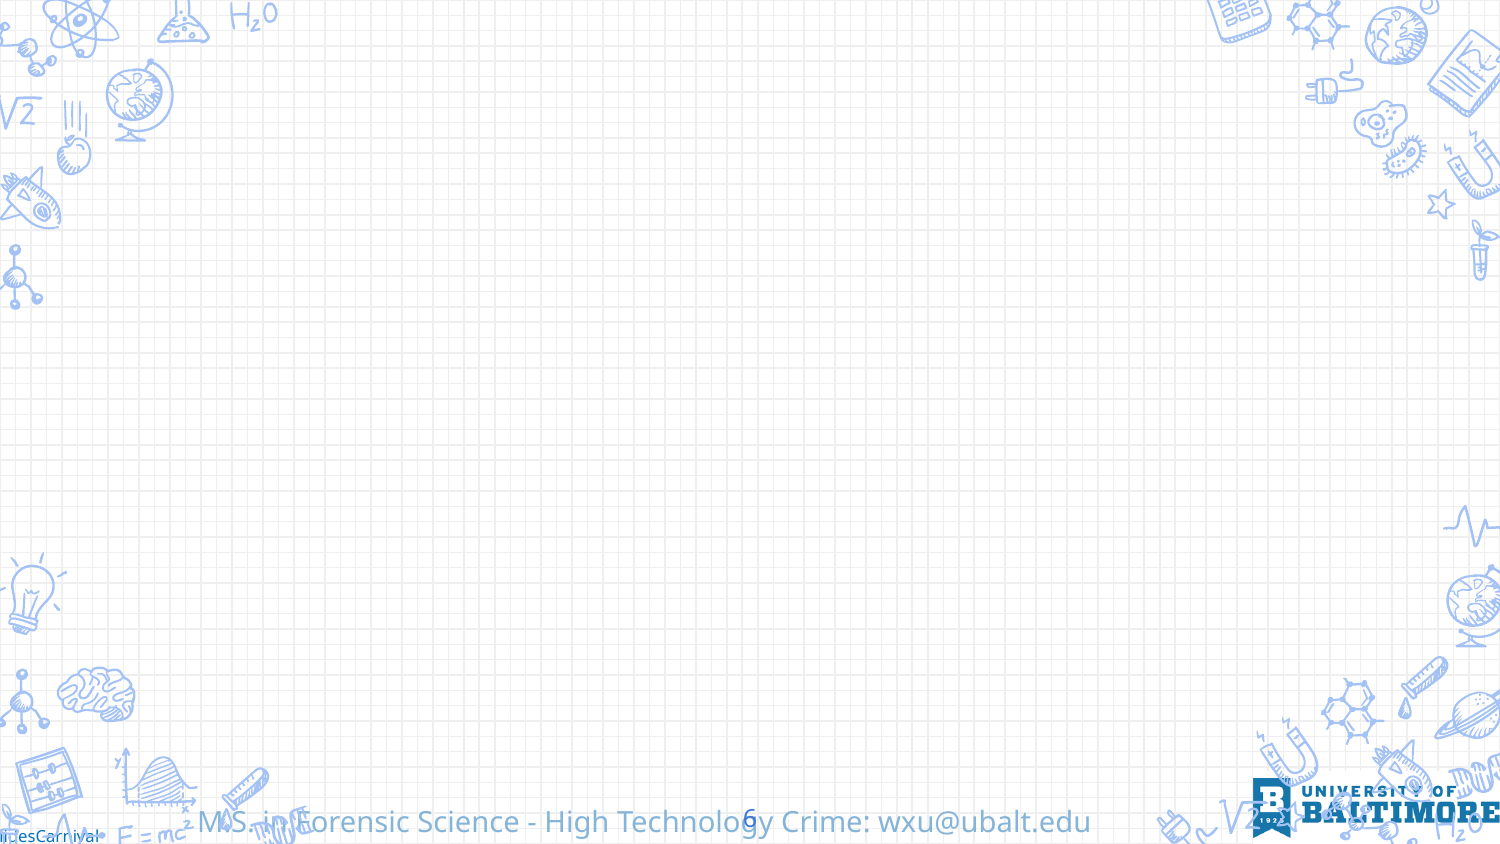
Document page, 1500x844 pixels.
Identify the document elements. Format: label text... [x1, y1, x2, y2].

picture [1283, 771, 1308, 783]
picture [1354, 819, 1361, 827]
picture [1471, 771, 1479, 786]
picture [1405, 773, 1430, 800]
picture [1253, 771, 1500, 844]
picture [1381, 771, 1421, 792]
picture [1342, 796, 1349, 806]
picture [1408, 786, 1417, 792]
slide_number 6 [705, 796, 795, 844]
picture [1375, 780, 1390, 791]
picture [1479, 779, 1483, 790]
picture [1481, 771, 1489, 788]
picture [1388, 823, 1396, 835]
